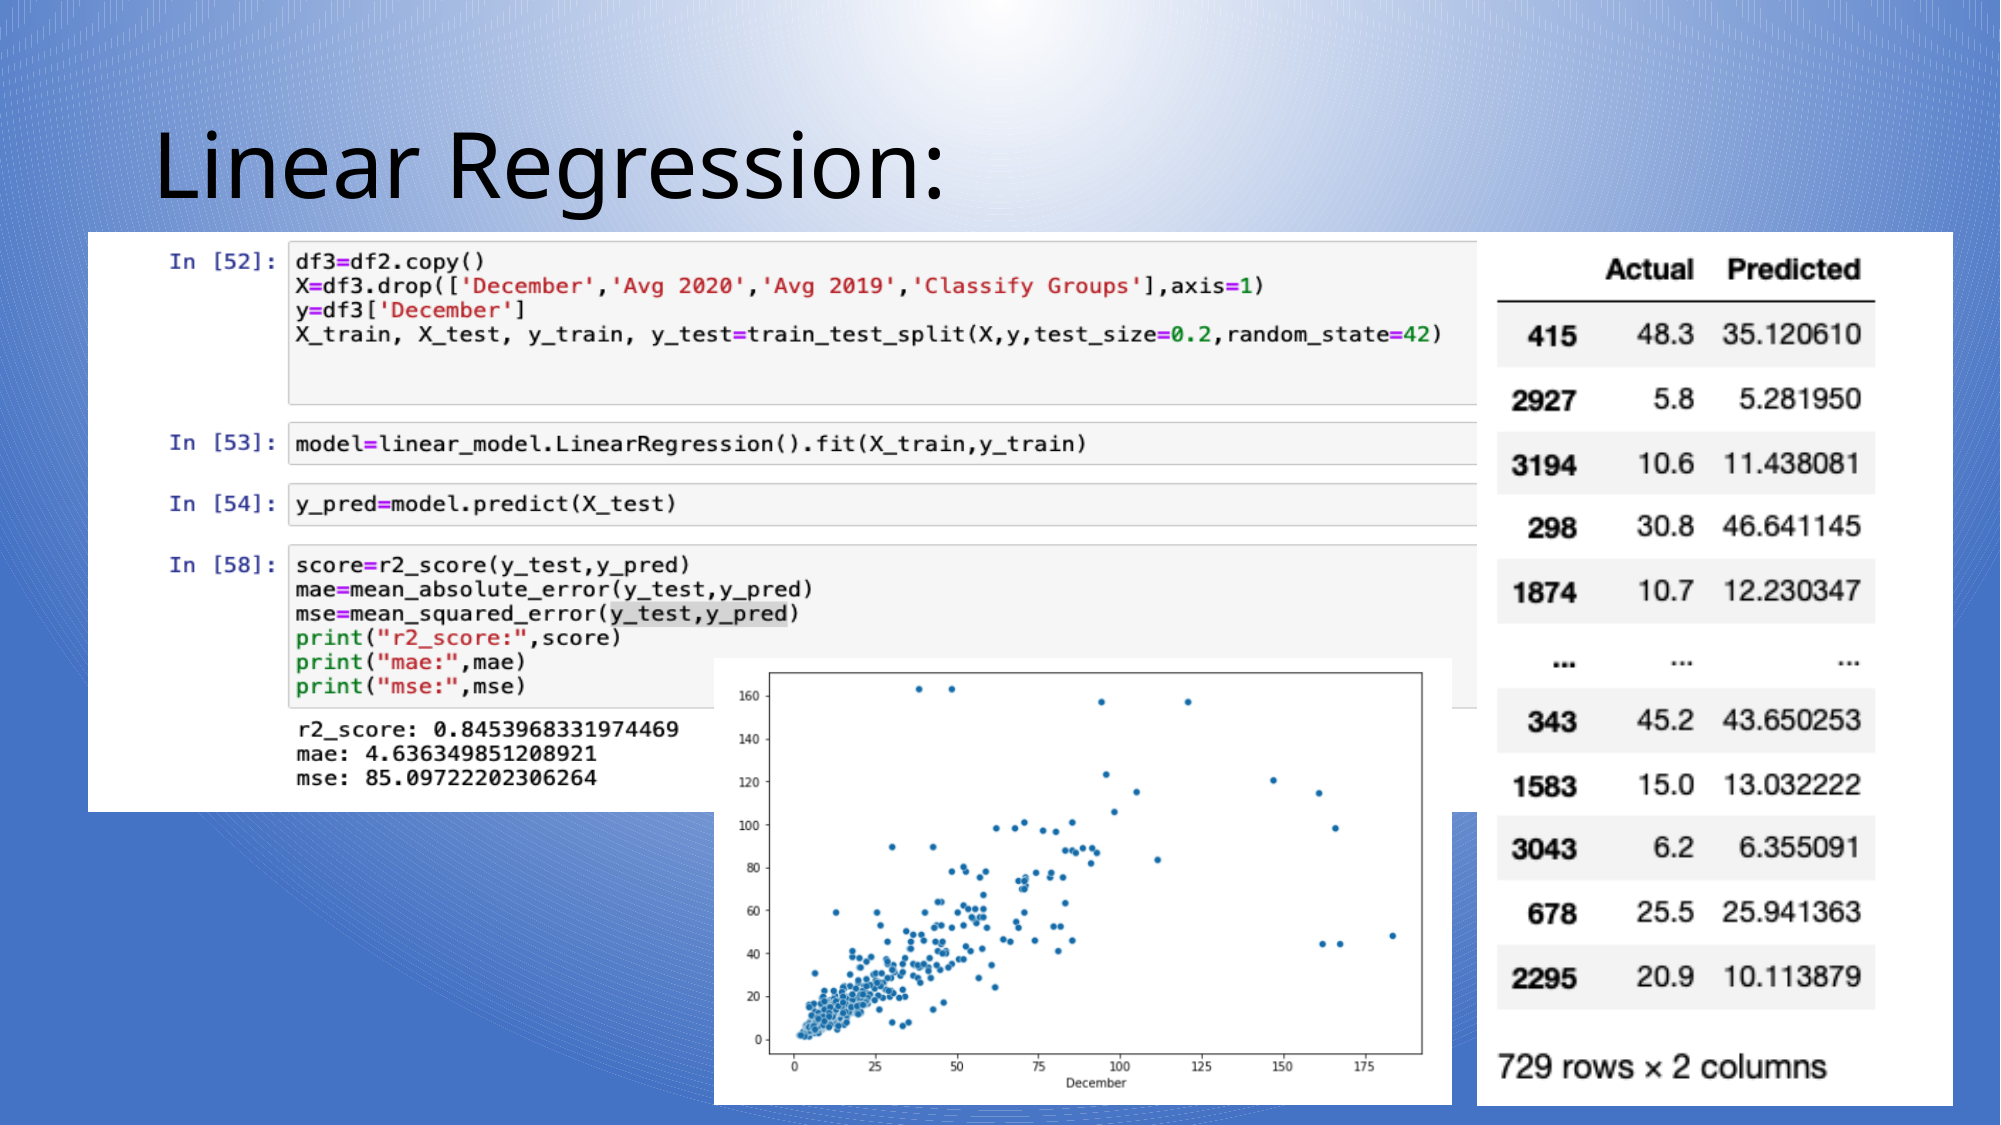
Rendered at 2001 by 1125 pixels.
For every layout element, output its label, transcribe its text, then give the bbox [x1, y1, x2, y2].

title Linear Regression: [137, 59, 1863, 232]
picture [1477, 232, 1953, 1106]
picture [714, 658, 1452, 1105]
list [88, 232, 1477, 812]
